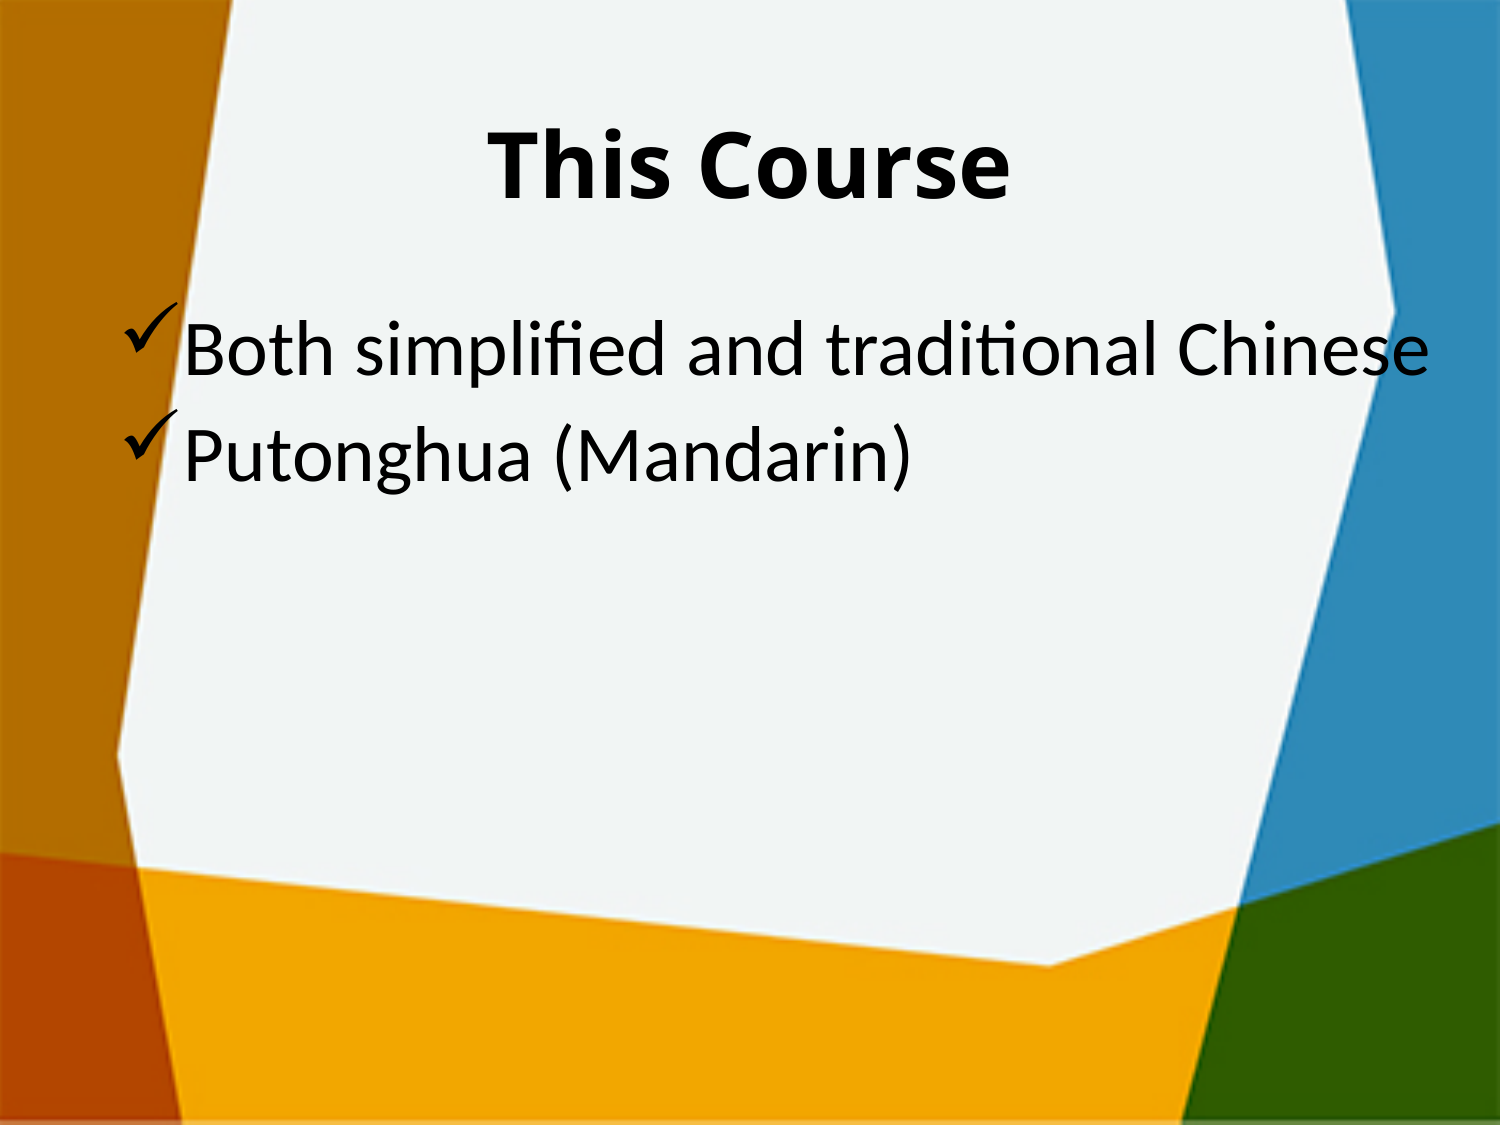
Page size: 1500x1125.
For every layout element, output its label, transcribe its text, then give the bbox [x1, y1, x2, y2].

title This Course [103, 59, 1397, 278]
picture [0, 0, 1500, 1125]
list Both simplified and traditional Chinese Putonghua (Mandarin) [103, 299, 1461, 1014]
